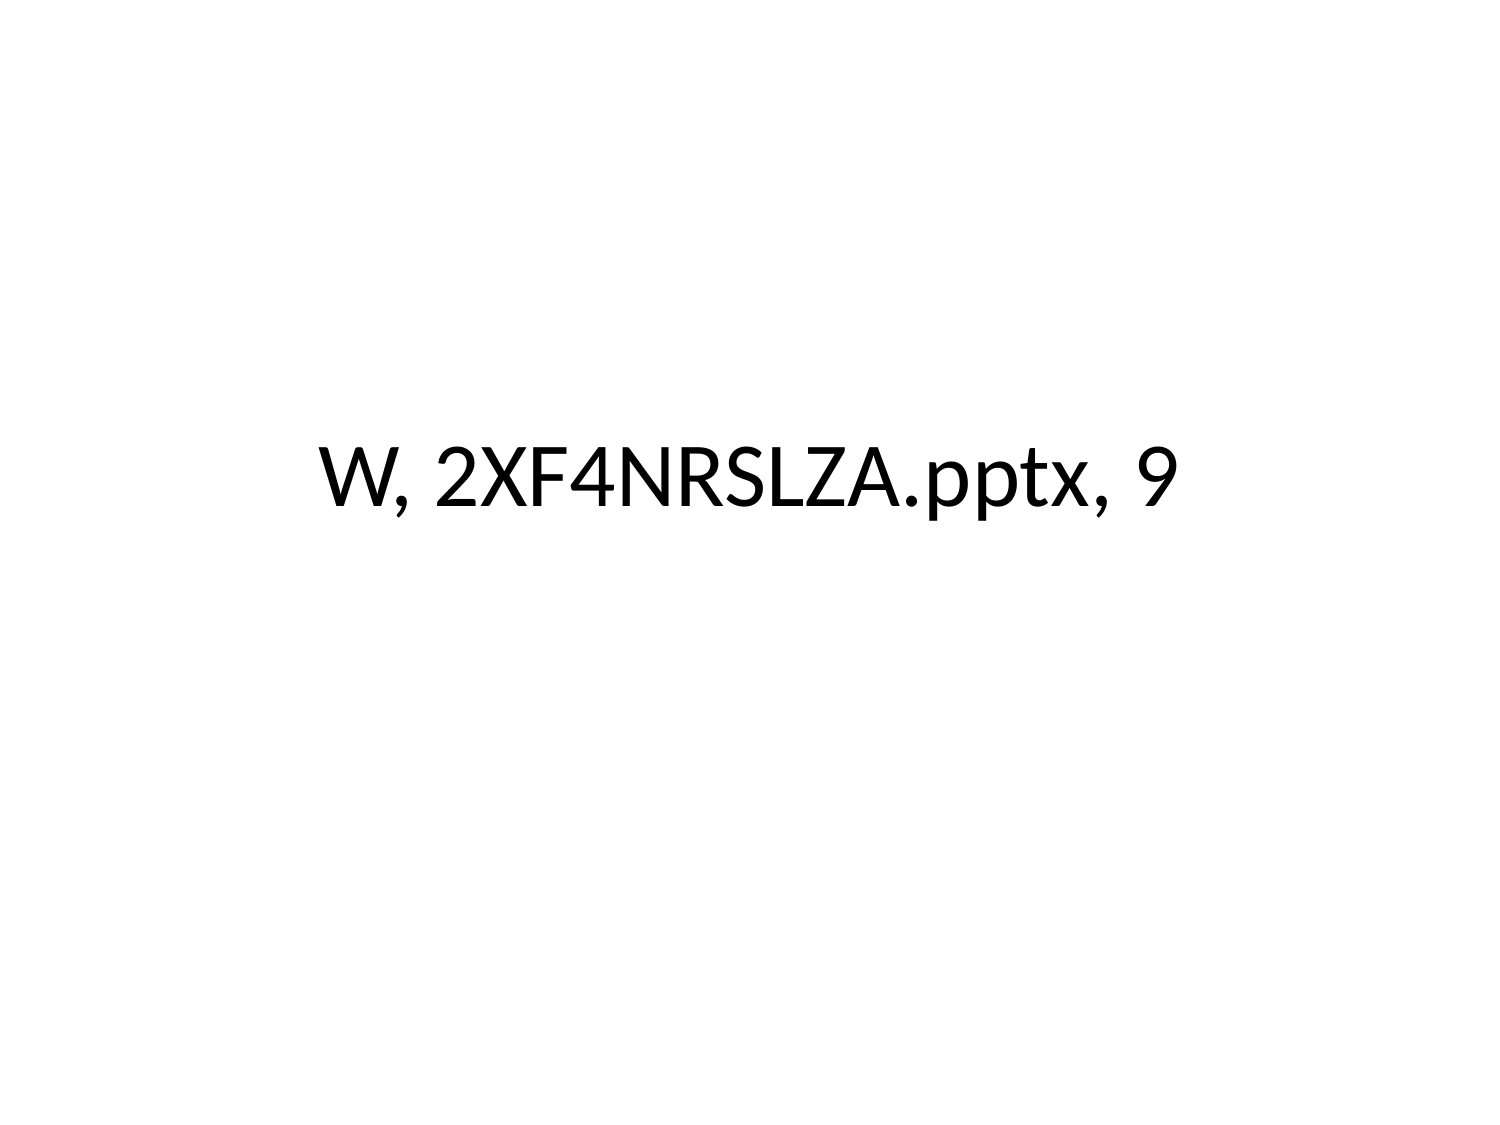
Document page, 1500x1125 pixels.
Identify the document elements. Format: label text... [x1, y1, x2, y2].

title W, 2XF4NRSLZA.pptx, 9 [112, 349, 1388, 591]
